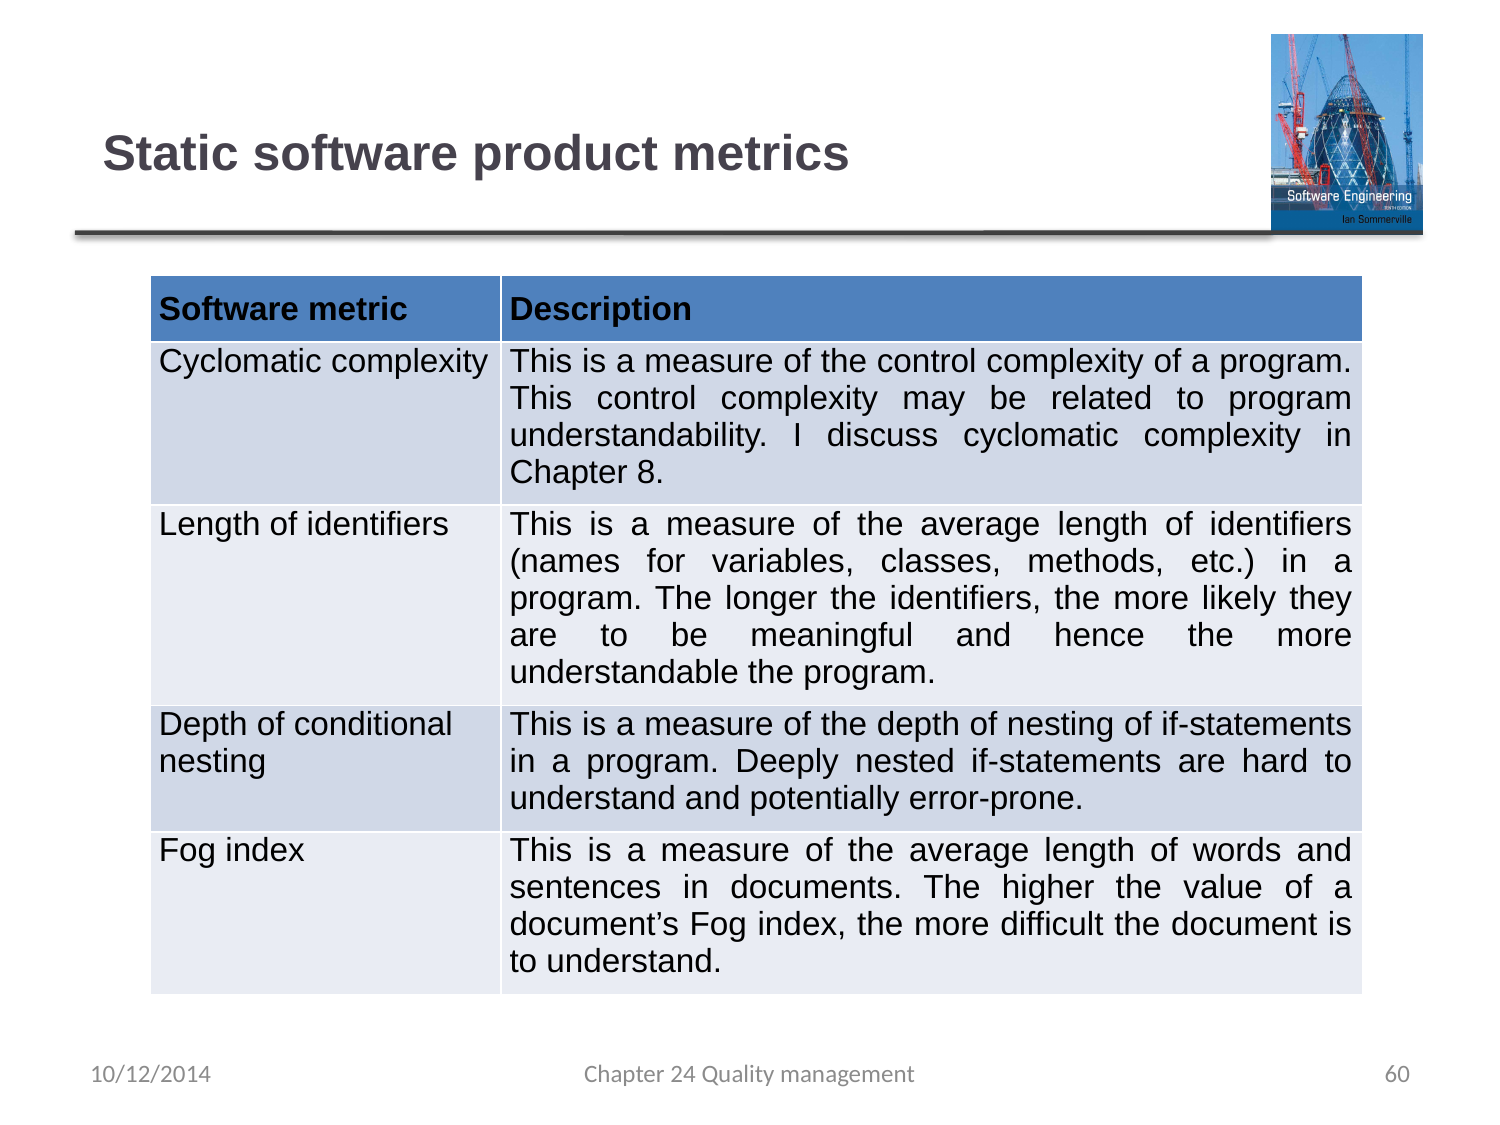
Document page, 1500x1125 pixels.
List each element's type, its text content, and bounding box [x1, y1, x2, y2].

table_cell Length of identifiers [151, 506, 500, 705]
slide_number 60 [1074, 1042, 1425, 1103]
table_cell This is a measure of the average length of words and sentences in documents. The higher the value of a document’s Fog index, the more difficult the document is to understand. [502, 833, 1362, 994]
table_cell Fog index [151, 833, 500, 994]
table_cell This is a measure of the depth of nesting of if-statements in a program. Deeply nested if-statements are hard to understand and potentially error-prone. [502, 706, 1362, 831]
table_cell Cyclomatic complexity [151, 343, 500, 504]
table_cell Depth of conditional nesting [151, 706, 500, 831]
footer Chapter 24 Quality management [512, 1042, 988, 1103]
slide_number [75, 1042, 425, 1103]
table_cell This is a measure of the average length of identifiers (names for variables, classes, methods, etc.) in a program. The longer the identifiers, the more likely they are to be meaningful and hence the more understandable the program. [502, 506, 1362, 705]
table_cell This is a measure of the control complexity of a program. This control complexity may be related to program understandability. I discuss cyclomatic complexity in Chapter 8. [502, 343, 1362, 504]
picture [1271, 34, 1423, 230]
title Static software product metrics [87, 62, 1276, 238]
table_header Software metric [151, 276, 500, 341]
table_header Description [502, 276, 1362, 341]
